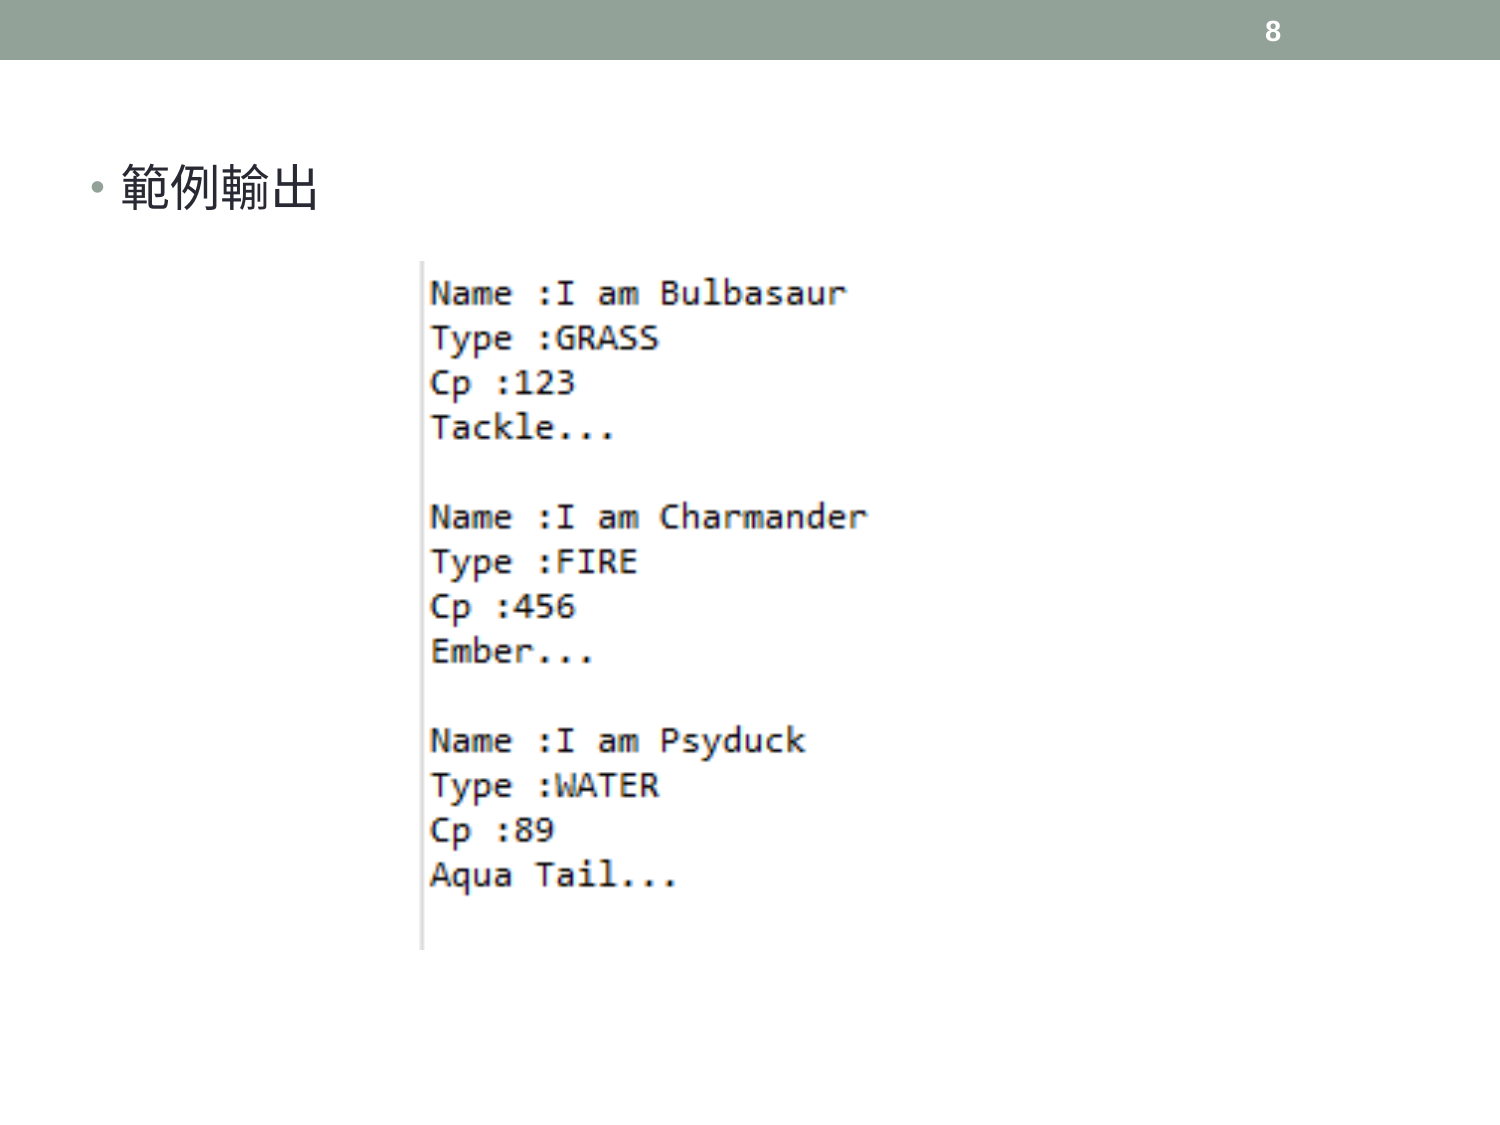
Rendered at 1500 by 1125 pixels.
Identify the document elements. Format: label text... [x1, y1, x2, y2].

slide_number 8 [1250, 3, 1425, 57]
list 範例輸出 [75, 149, 1425, 1063]
picture [418, 261, 1081, 951]
